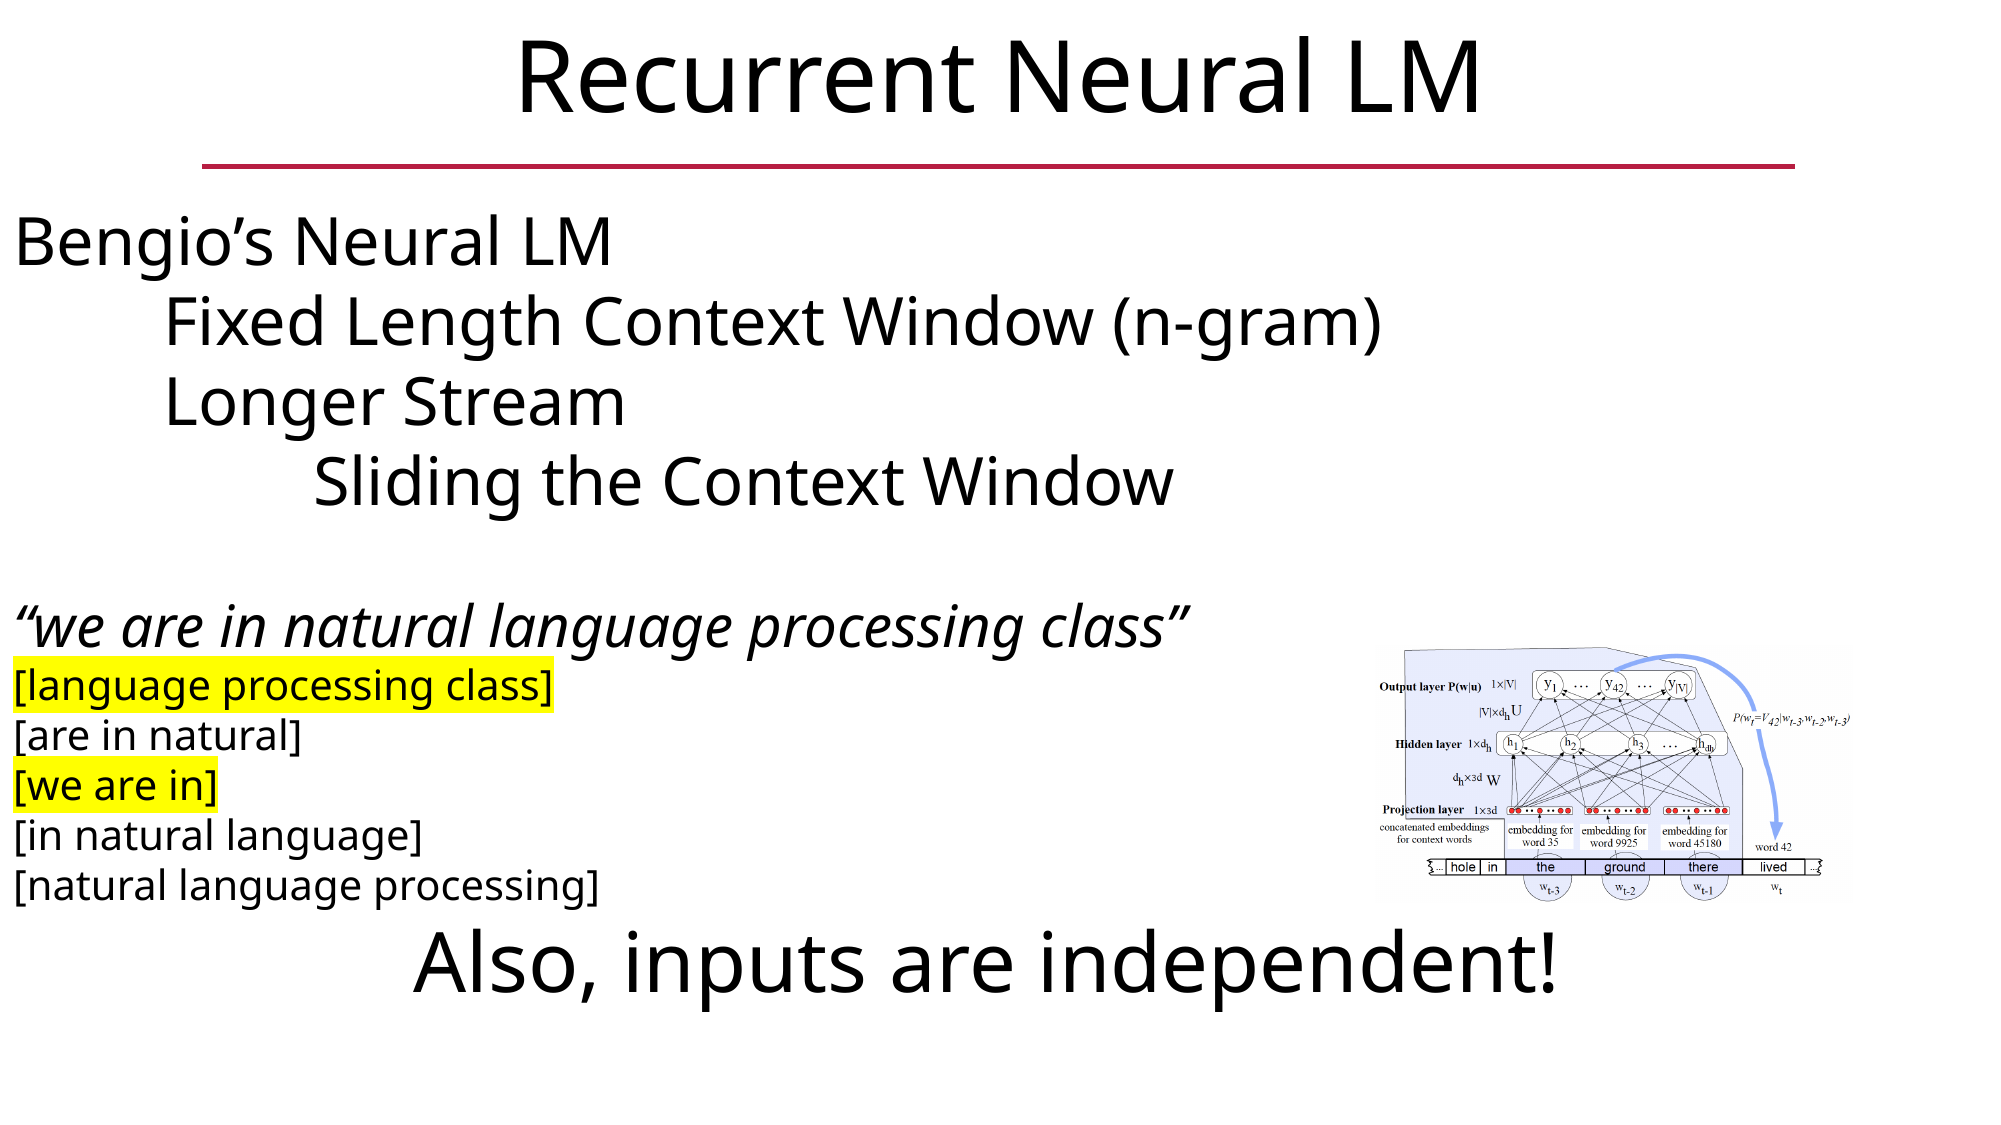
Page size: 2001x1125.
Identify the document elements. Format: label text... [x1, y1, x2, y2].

text_box Bengio’s Neural LM Fixed Length Context Window (n-gram) Longer Stream Sliding the Context Window “we are in natural language processing class” [language processing class] [are in natural] [we are in] [in natural language] [natural language processing] Also, inputs are independent! [0, 191, 1999, 1017]
text_box Recurrent Neural LM [0, 5, 2000, 141]
picture [1374, 644, 1854, 903]
